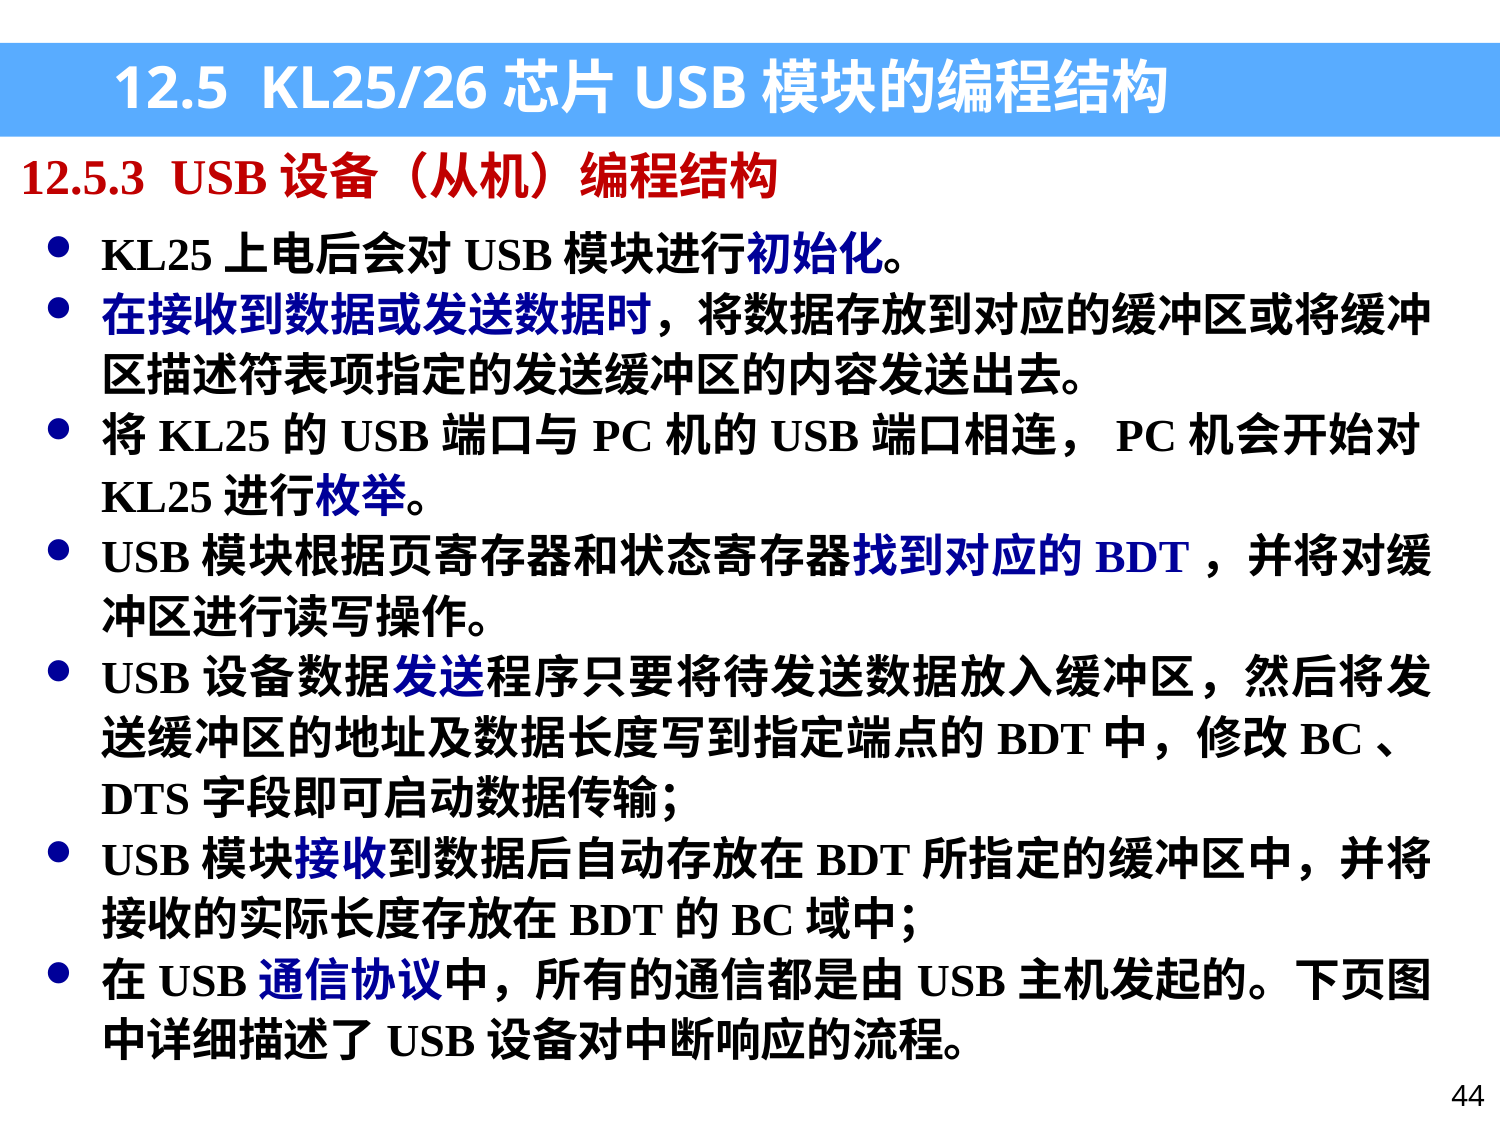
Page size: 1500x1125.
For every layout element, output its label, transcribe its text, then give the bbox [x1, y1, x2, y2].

text_box 12.5 KL25/26芯片USB模块的编程结构 [97, 42, 1185, 76]
text_box KL25上电后会对USB模块进行初始化。 在接收到数据或发送数据时，将数据存放到对应的缓冲区或将缓冲区描述符表项指定的发送缓冲区的内容发送出去。 将KL25的USB端口与PC机的USB端口相连，PC机会开始对KL25进行枚举。 USB模块根据页寄存器和状态寄存器找到对应的BDT，并将对缓冲区进行读写操作。 USB设备数据发送程序只要将待发送数据放入缓冲区，然后将发送缓冲区的地址及数据长度写到指定端点的BDT中，修改BC、DTS字段即可启动数据传输； USB模块接收到数据后自动存放在BDT所指定的缓冲区中，并将接收的实际长度存放在BDT的BC域中； 在USB通信协议中，所有的通信都是由USB主机发起的。下页图中详细描述了USB设备对中断响应的流程。 [29, 211, 1447, 1074]
text_box 12.5.3 USB设备（从机）编程结构 [5, 137, 794, 212]
text_box 12.5 KL25/26芯片USB模块的编程结构 [97, 77, 1185, 128]
slide_number 44 [1149, 1049, 1500, 1125]
